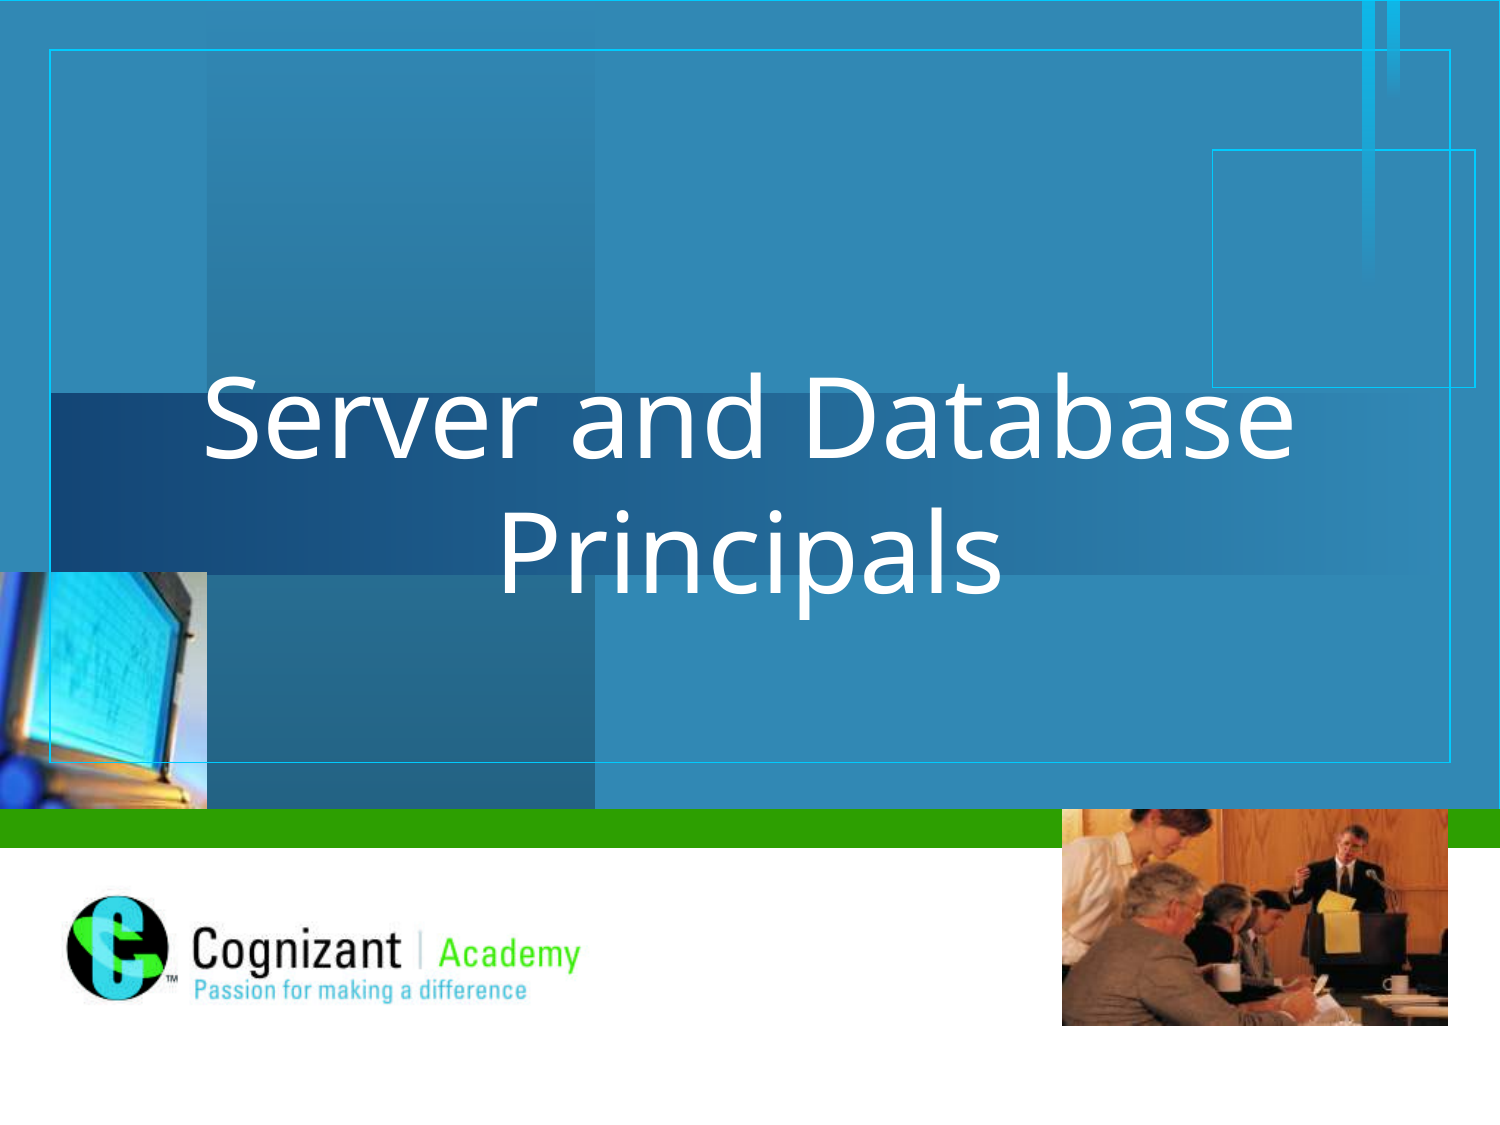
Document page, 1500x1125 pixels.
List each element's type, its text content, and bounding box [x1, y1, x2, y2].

title Server and Database Principals [74, 424, 1426, 538]
picture [37, 874, 607, 1038]
picture [0, 572, 207, 809]
picture [1062, 809, 1448, 1026]
picture [52, 572, 207, 761]
